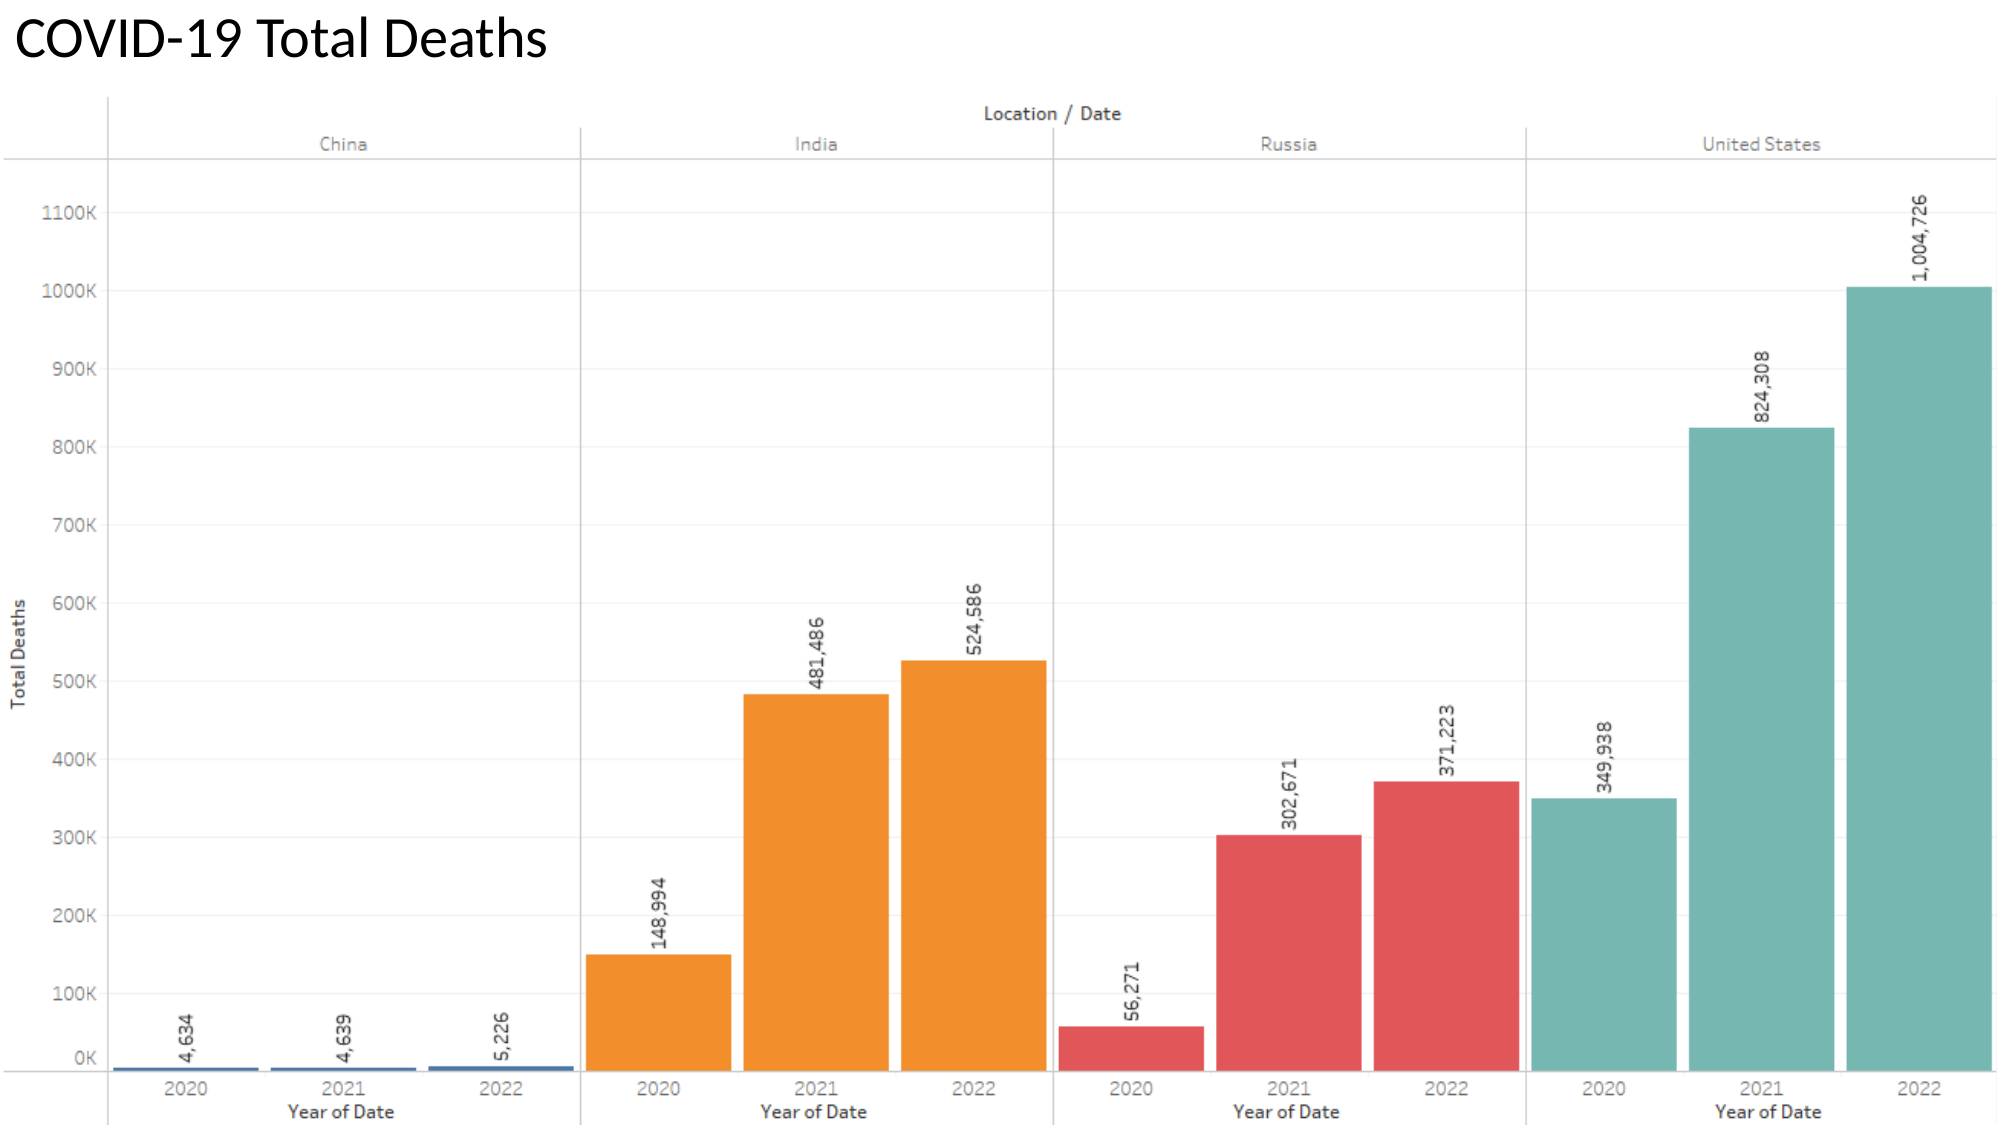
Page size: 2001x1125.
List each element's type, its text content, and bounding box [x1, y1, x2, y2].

picture [3, 89, 1997, 1125]
text_box COVID-19 Total Deaths [0, 0, 1500, 272]
